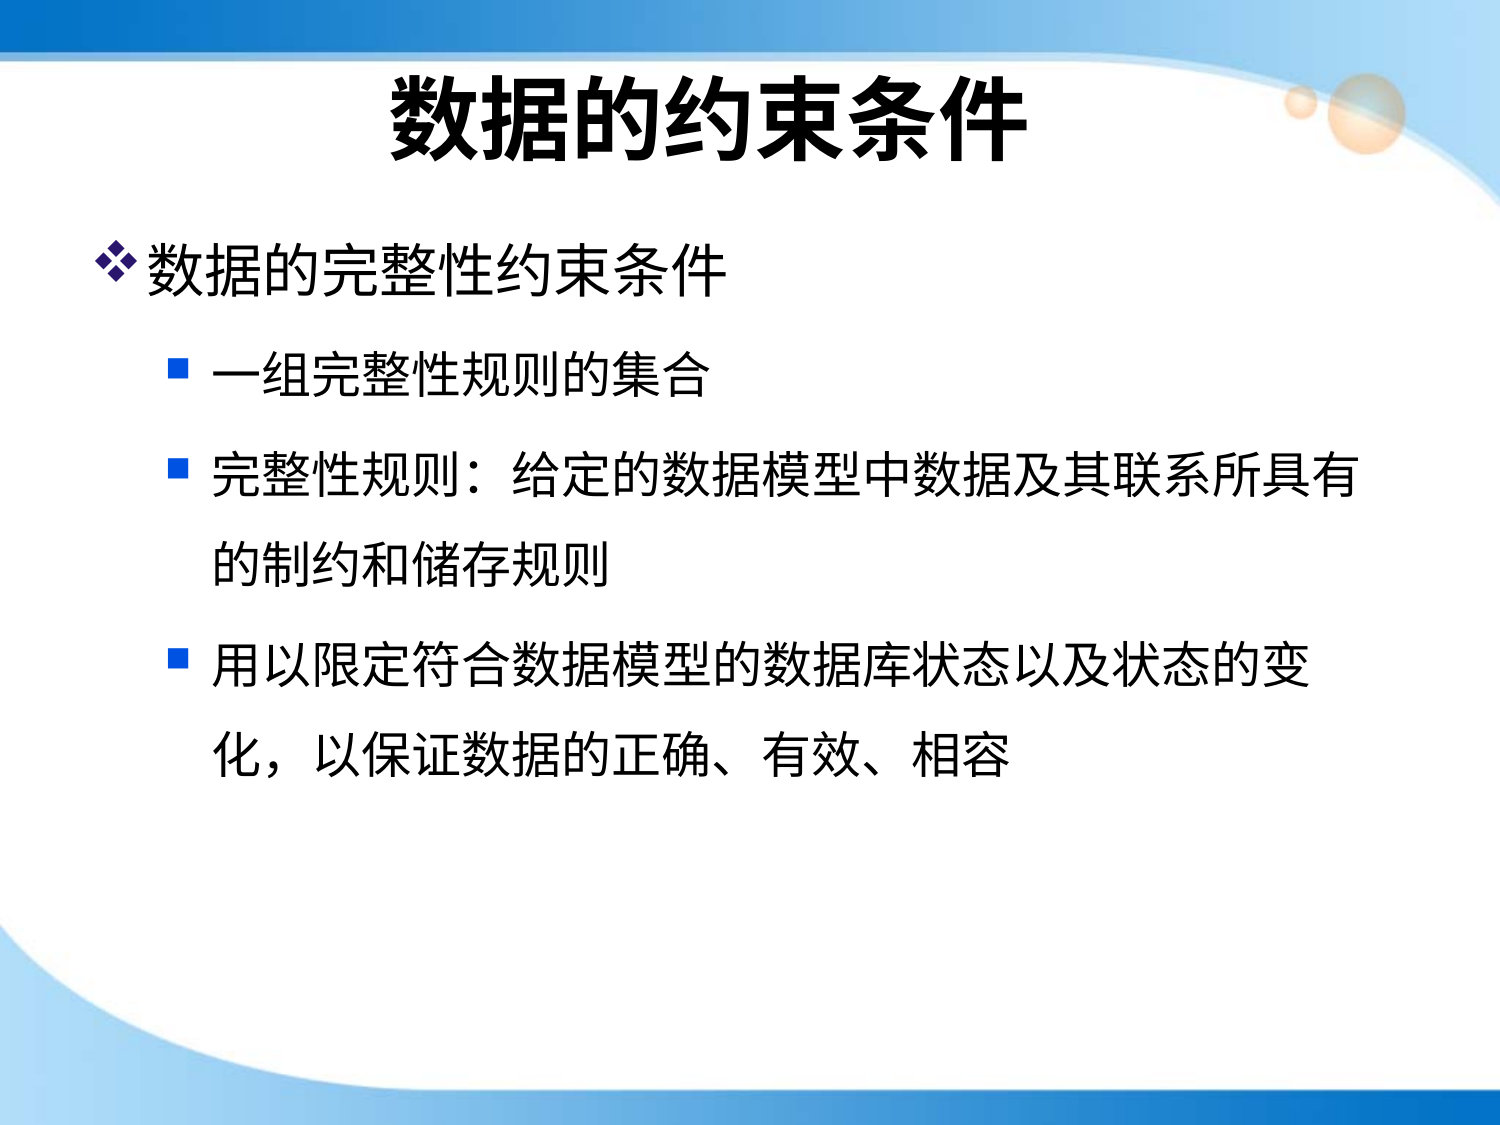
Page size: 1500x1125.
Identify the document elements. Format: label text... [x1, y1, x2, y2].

title 数据的约束条件 [34, 23, 1385, 212]
list 数据的完整性约束条件 一组完整性规则的集合 完整性规则：给定的数据模型中数据及其联系所具有的制约和储存规则 用以限定符合数据模型的数据库状态以及状态的变化，以保证数据的正确、有效、相容 [74, 191, 1426, 934]
picture [0, 0, 1500, 1125]
